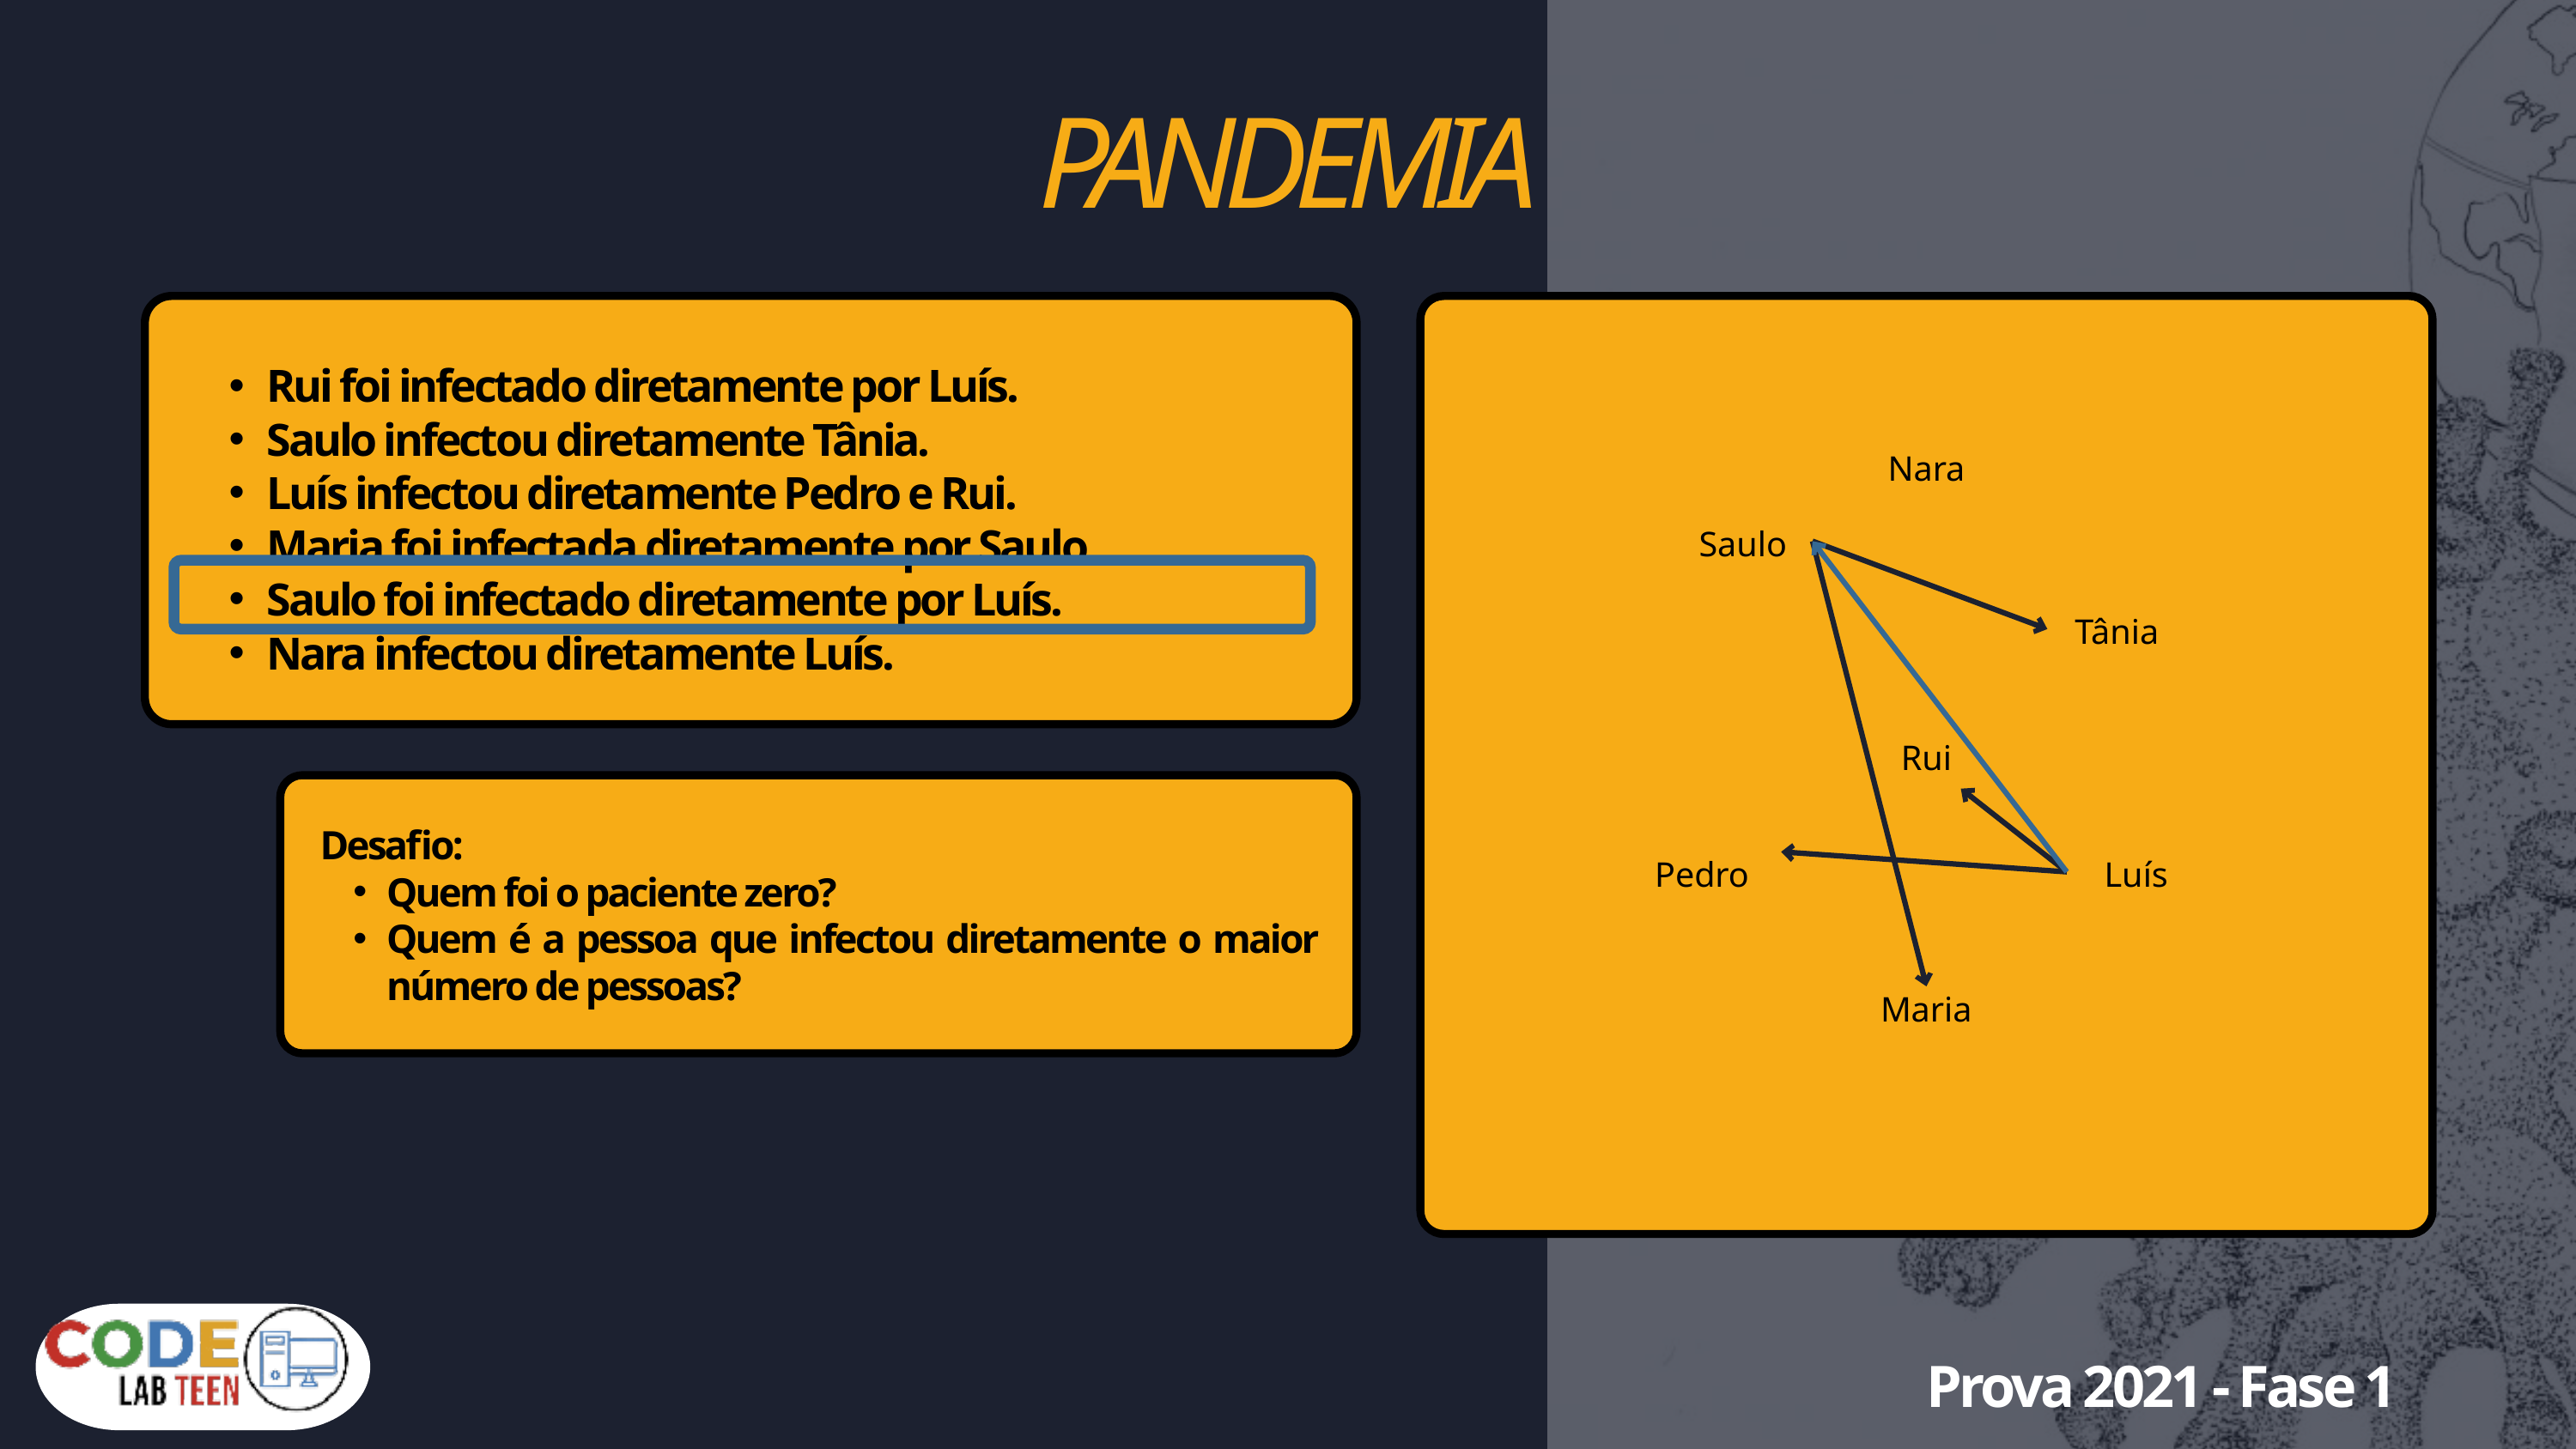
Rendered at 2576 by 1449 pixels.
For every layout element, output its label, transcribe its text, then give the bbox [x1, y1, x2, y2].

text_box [144, 295, 1358, 724]
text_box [8, 1284, 398, 1449]
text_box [173, 560, 1311, 630]
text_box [1547, 0, 2576, 1449]
text_box PANDEMIA [173, 60, 1542, 233]
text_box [1419, 295, 2433, 1234]
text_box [280, 774, 1358, 1054]
